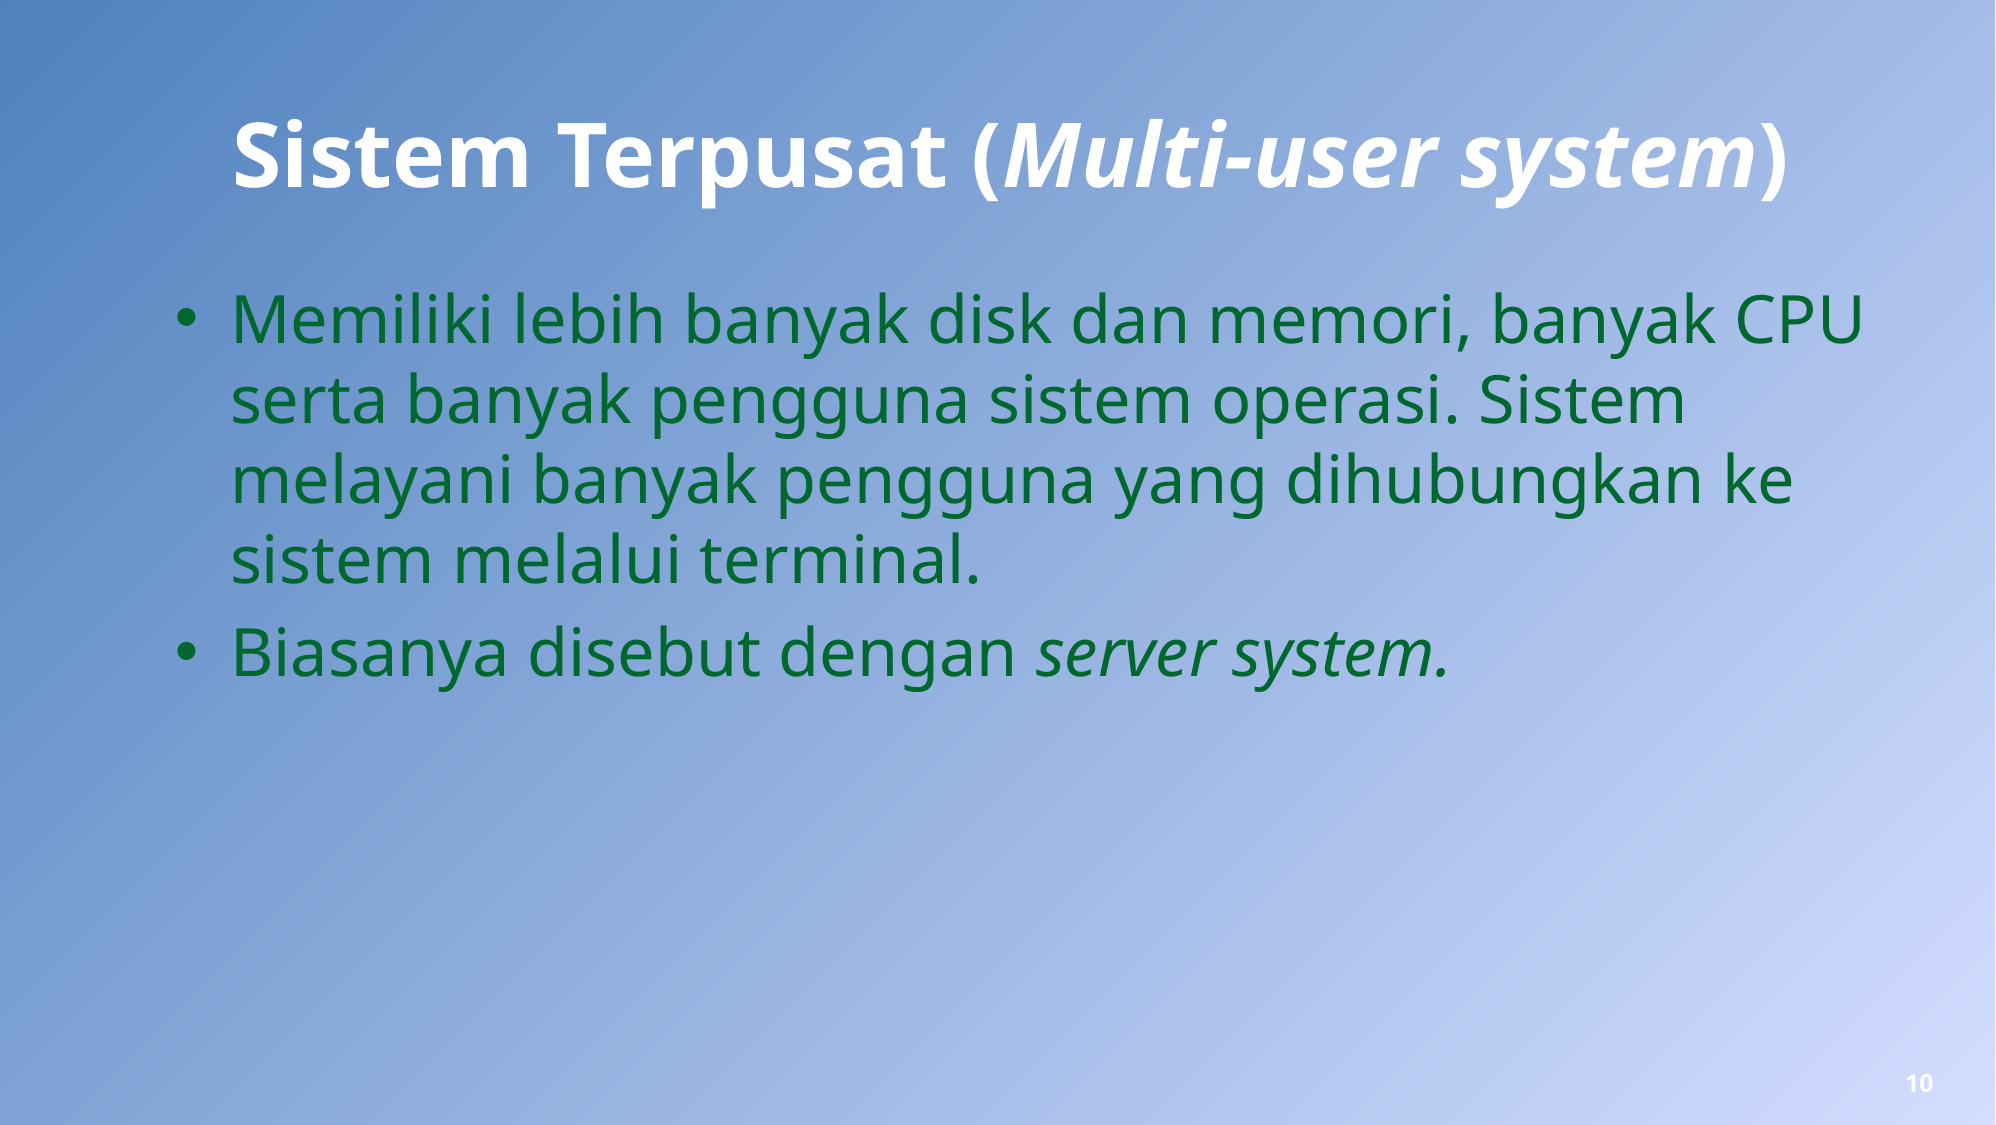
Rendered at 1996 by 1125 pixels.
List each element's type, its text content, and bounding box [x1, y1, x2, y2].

title Sistem Terpusat (Multi-user system) [113, 57, 1909, 246]
slide_number 10 [1839, 1054, 1949, 1115]
list Memiliki lebih banyak disk dan memori, banyak CPU serta banyak pengguna sistem operasi. Sistem melayani banyak pengguna yang dihubungkan ke sistem melalui terminal. Biasanya disebut dengan server system. [160, 269, 1896, 1012]
